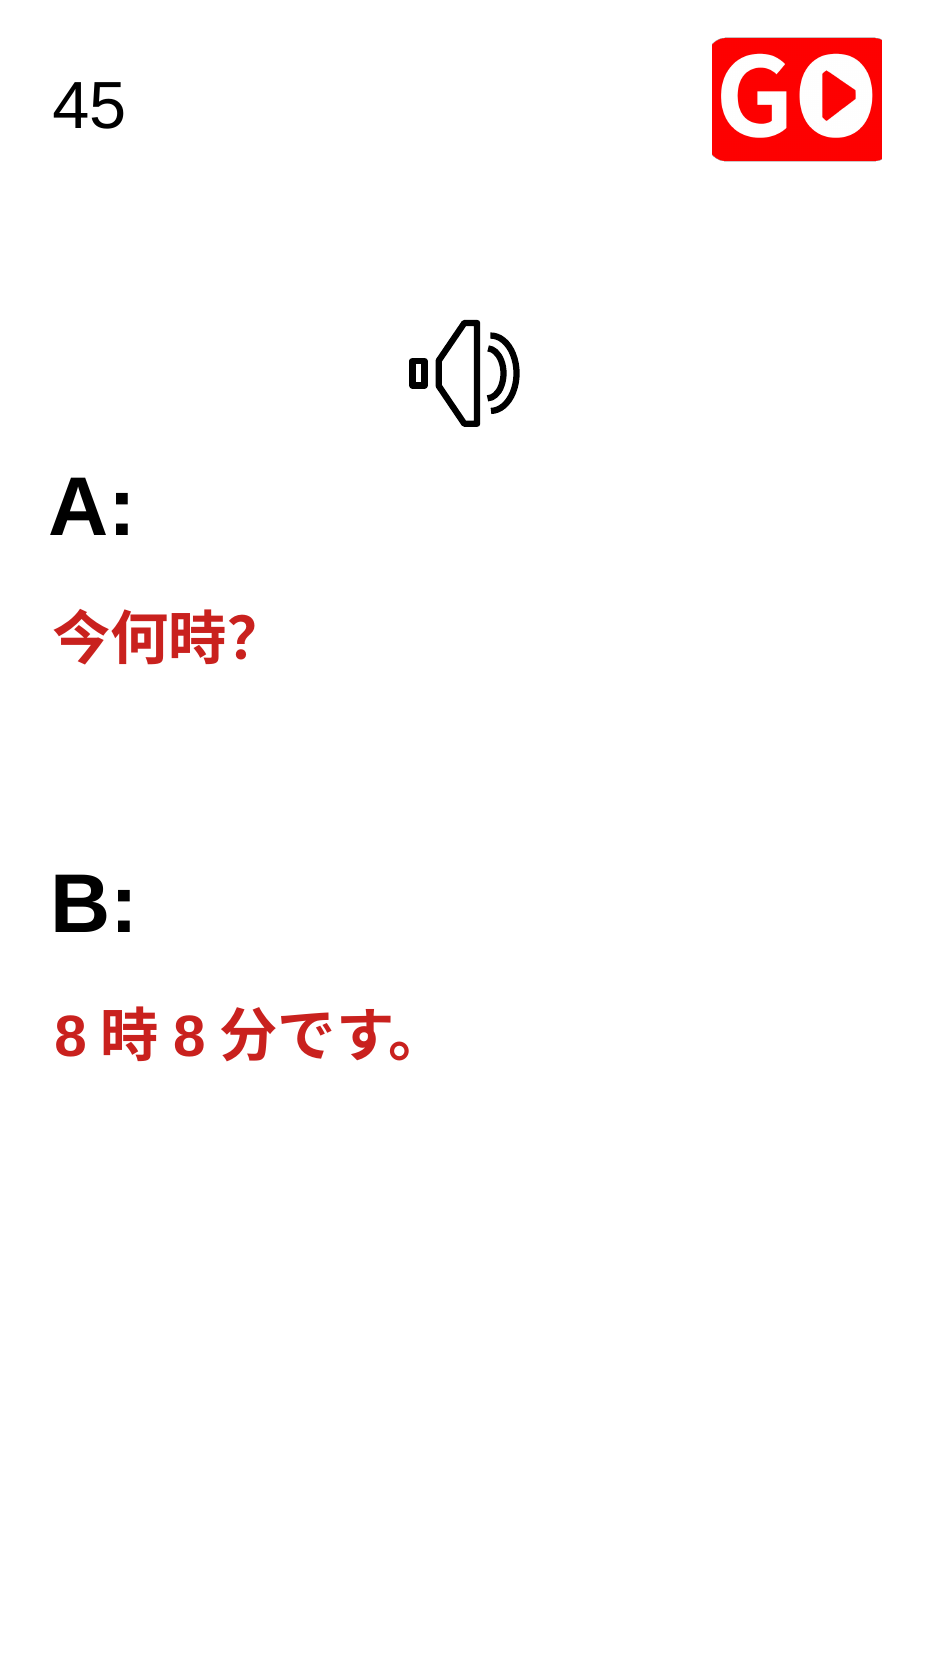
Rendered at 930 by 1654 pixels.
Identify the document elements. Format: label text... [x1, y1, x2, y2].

text_box 8時8分です。 [39, 959, 900, 1107]
text_box B: [35, 825, 190, 974]
picture [712, 37, 882, 162]
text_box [359, 271, 570, 476]
text_box A: [33, 428, 188, 577]
text_box 今何時？ [37, 562, 898, 710]
text_box 45 [37, 54, 450, 145]
